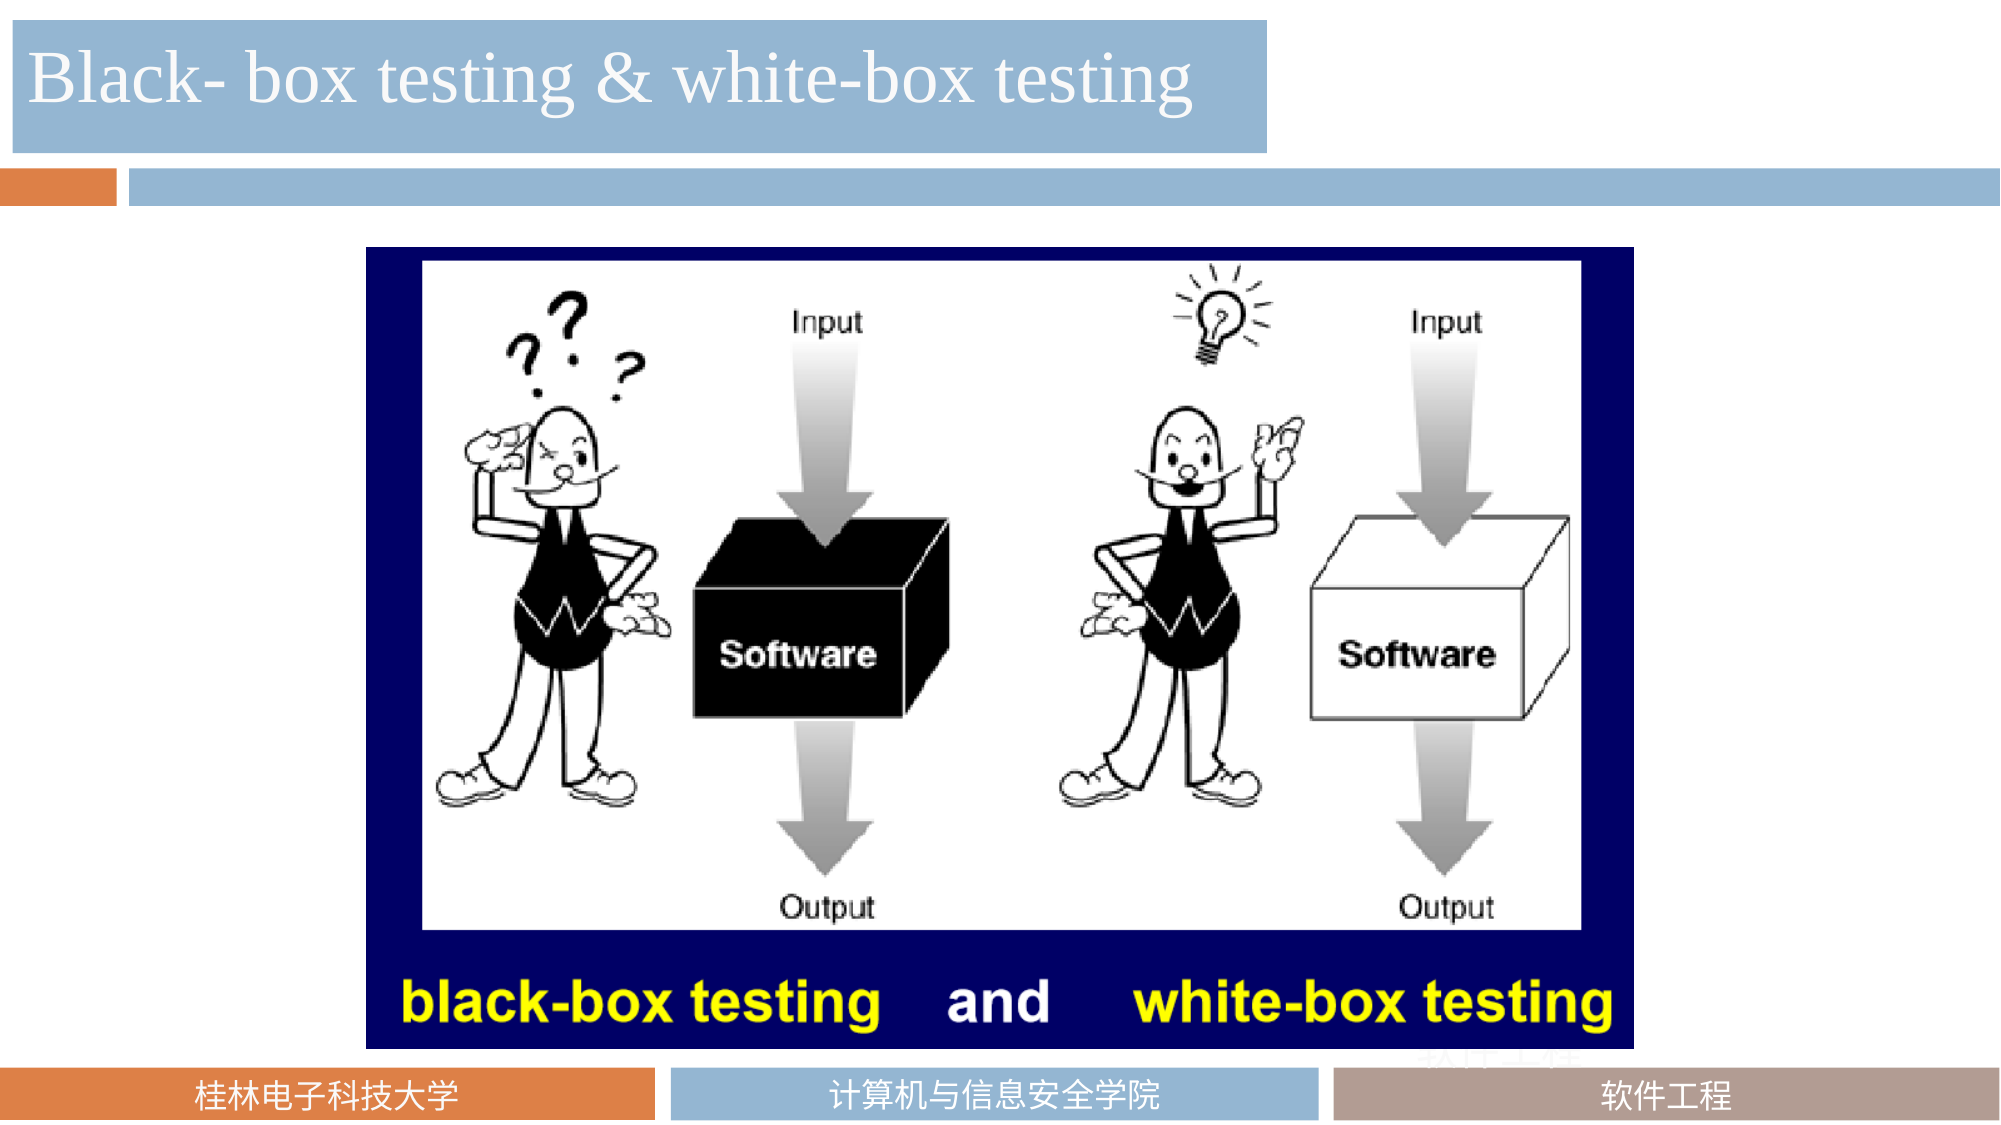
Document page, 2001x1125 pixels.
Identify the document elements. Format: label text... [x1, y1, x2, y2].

subtitle Black- box testing & white-box testing [12, 19, 1268, 154]
text_box 软件工程 [1250, 992, 1750, 1105]
picture [366, 247, 1634, 1049]
